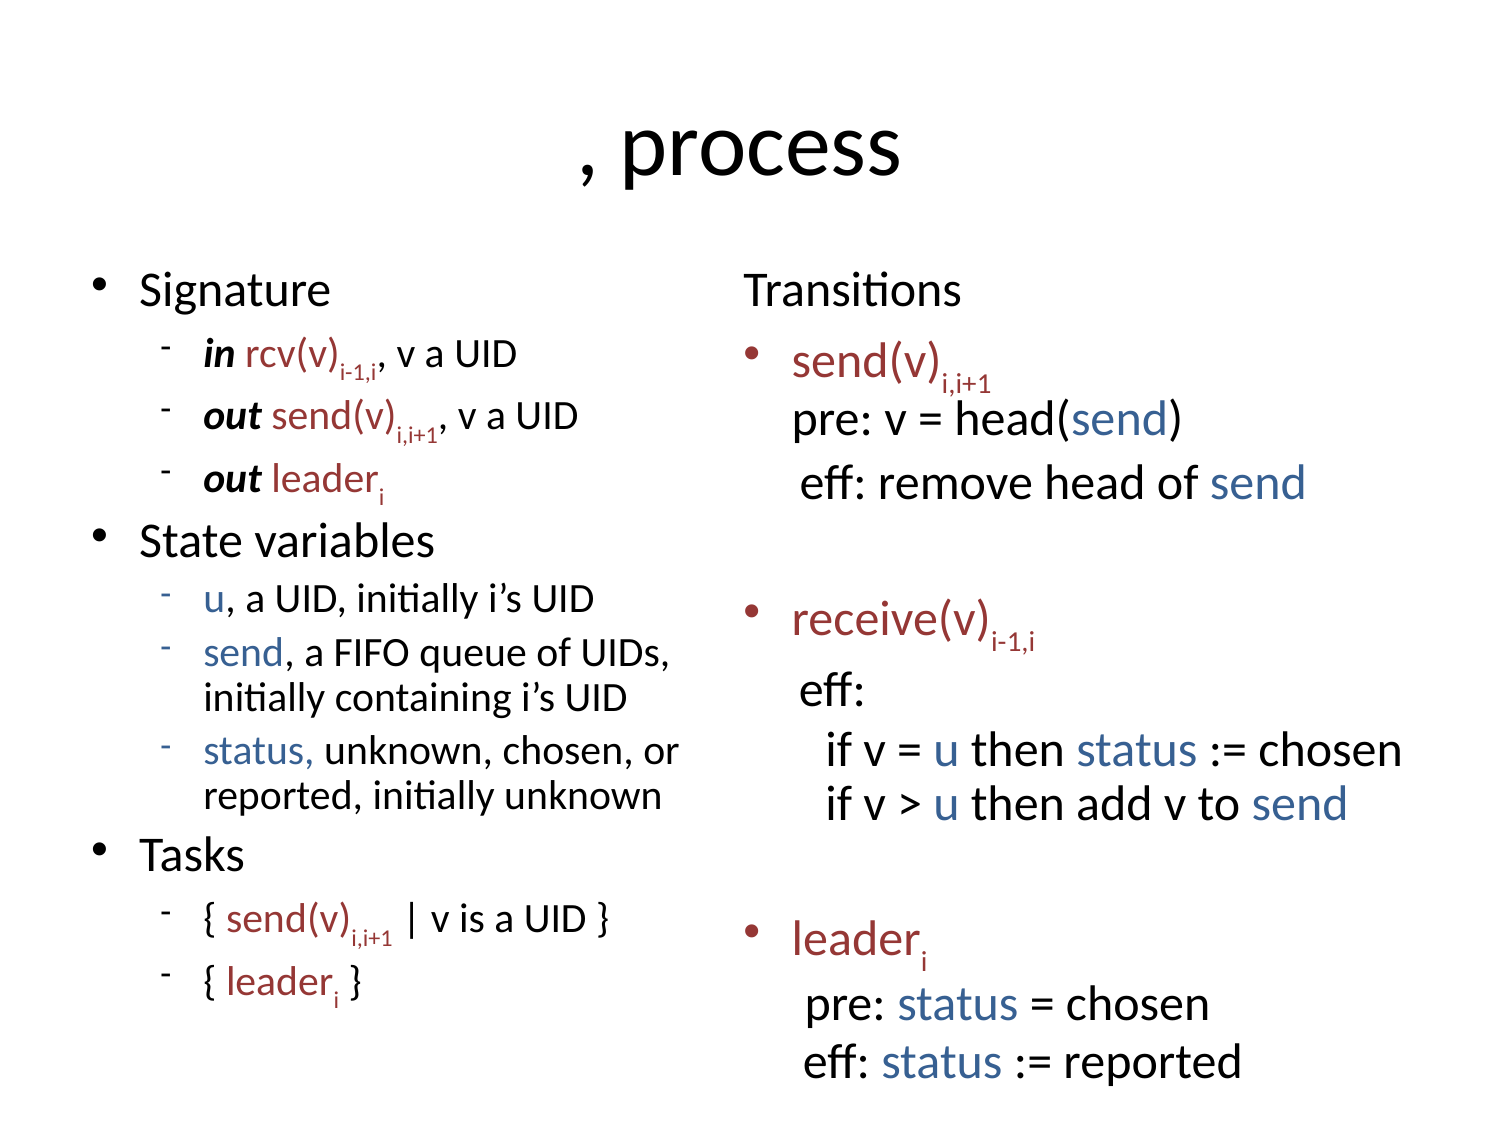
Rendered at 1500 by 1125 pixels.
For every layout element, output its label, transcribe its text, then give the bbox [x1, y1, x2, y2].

list Transitions send(v)i,i+1 pre: v = head(send) eff: remove head of send receive(v)i-1,i eff: if v = u then status := chosen if v > u then add v to send leaderi pre: status = chosen eff: status := reported [727, 263, 1500, 1039]
list Signature in rcv(v)i-1,i, v a UID out send(v)i,i+1, v a UID out leaderi State variables u, a UID, initially i’s UID send, a FIFO queue of UIDs, initially containing i’s UID status, unknown, chosen, or reported, initially unknown Tasks { send(v)i,i+1 | v is a UID } { leaderi } [74, 263, 728, 1096]
